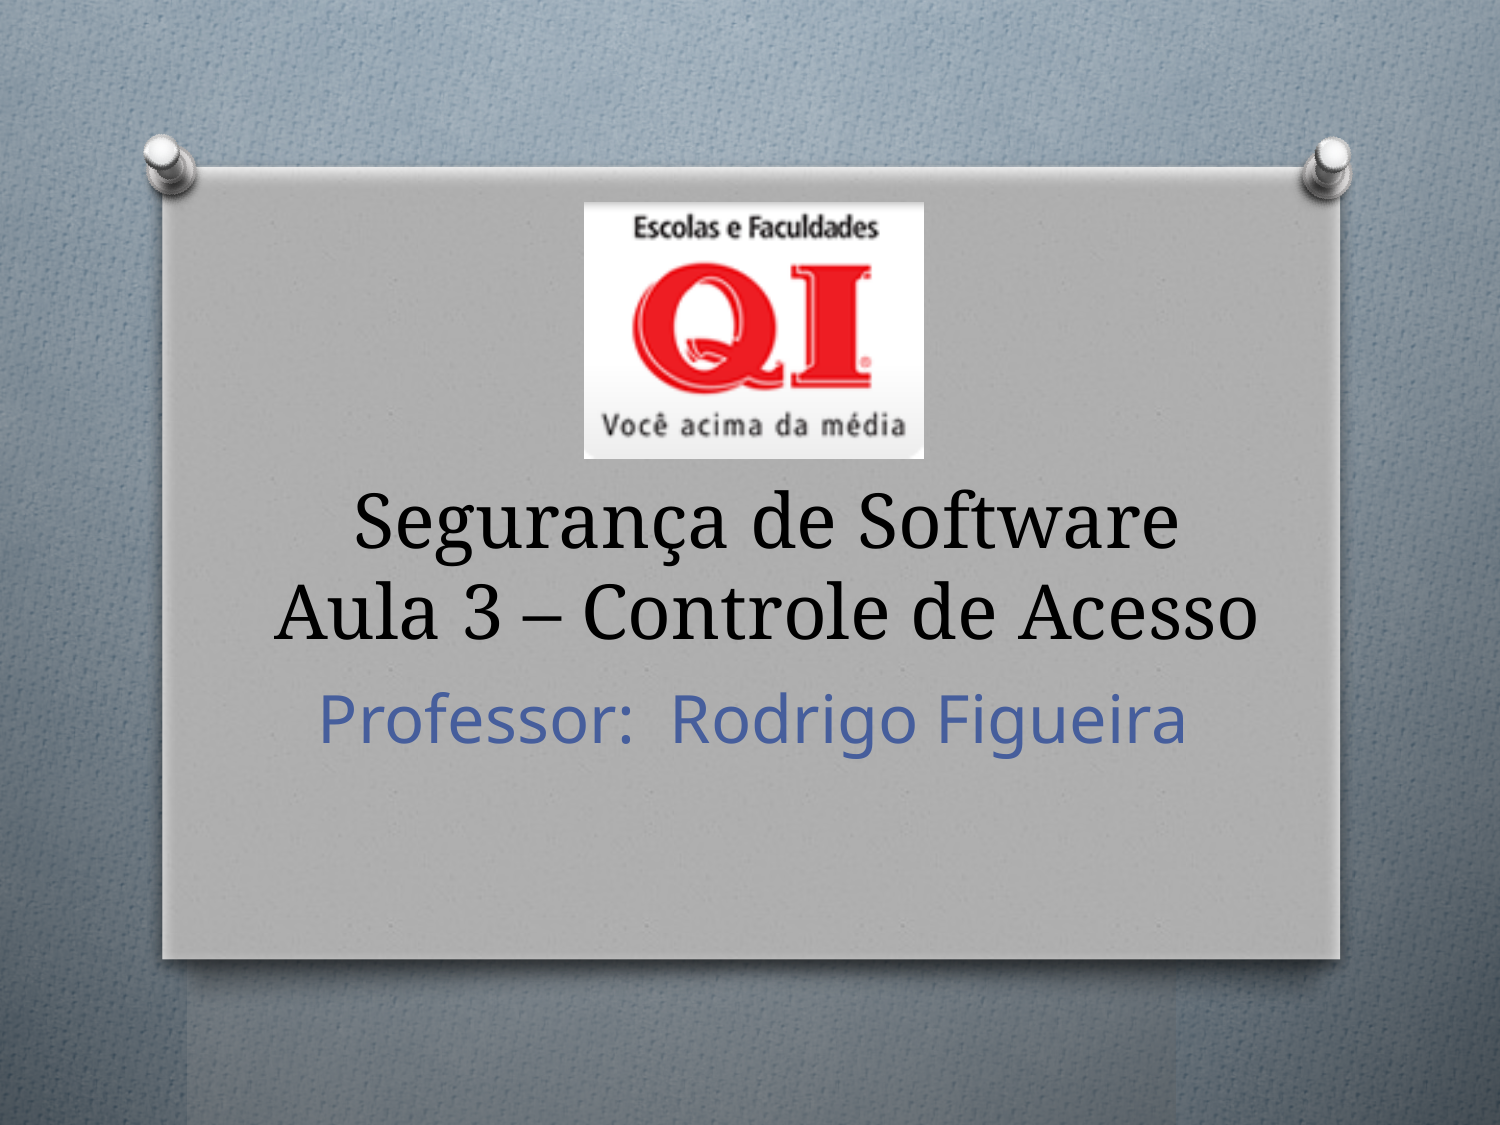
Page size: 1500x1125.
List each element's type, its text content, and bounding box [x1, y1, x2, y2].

picture [584, 202, 924, 459]
picture [112, 100, 235, 224]
title Segurança de Software Aula 3 – Controle de Acesso [194, 460, 1341, 663]
picture [1274, 109, 1396, 230]
subtitle Professor: Rodrigo Figueira [285, 668, 1223, 919]
